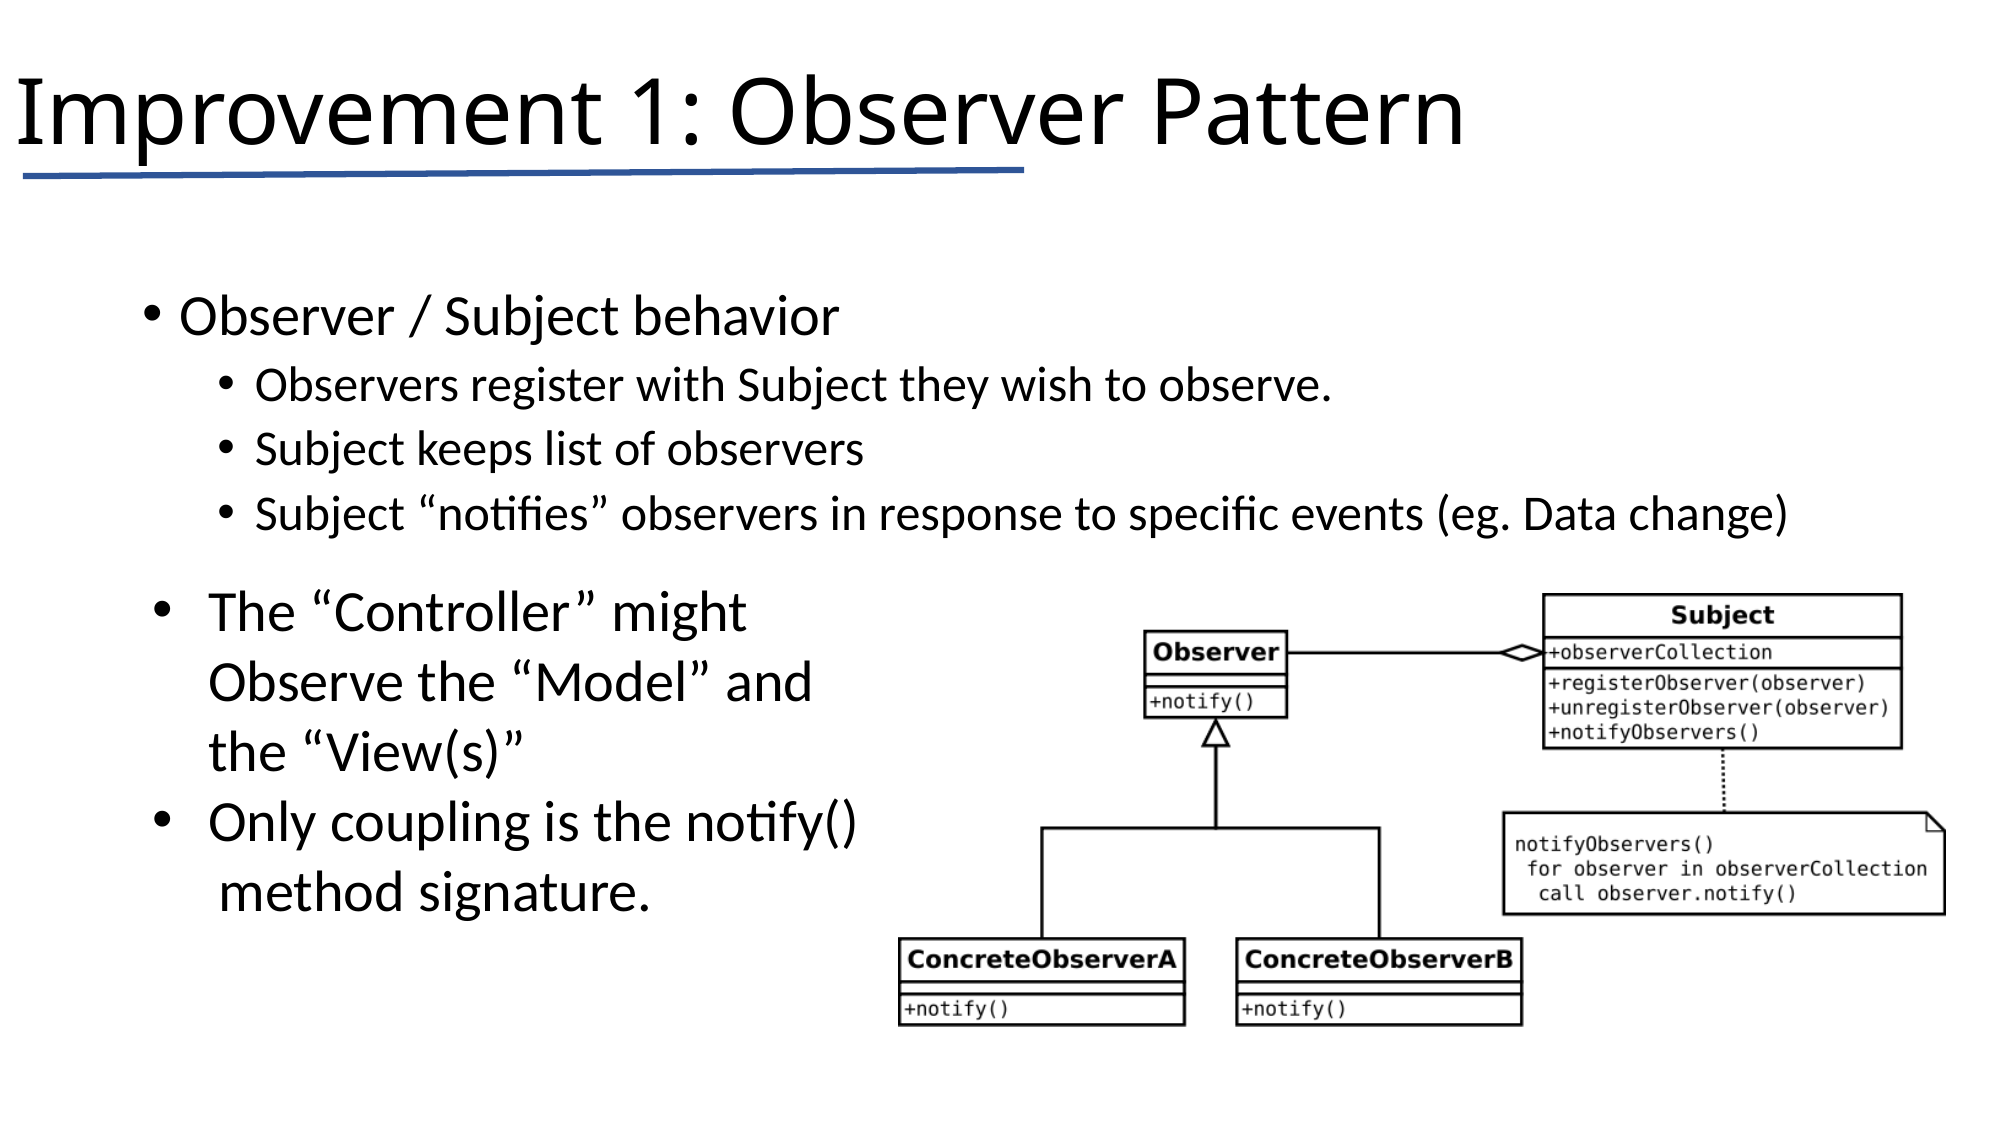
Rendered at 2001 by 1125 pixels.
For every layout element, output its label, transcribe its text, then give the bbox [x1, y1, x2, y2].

list Observer / Subject behavior Observers register with Subject they wish to observe. Subject keeps list of observers Subject “notifies” observers in response to specific events (eg. Data change) [127, 277, 1936, 698]
text_box The “Controller” might Observe the “Model” and the “View(s)” Only coupling is the notify() method signature. [137, 565, 879, 931]
picture [898, 593, 1946, 1027]
title Improvement 1: Observer Pattern [0, 6, 1748, 224]
